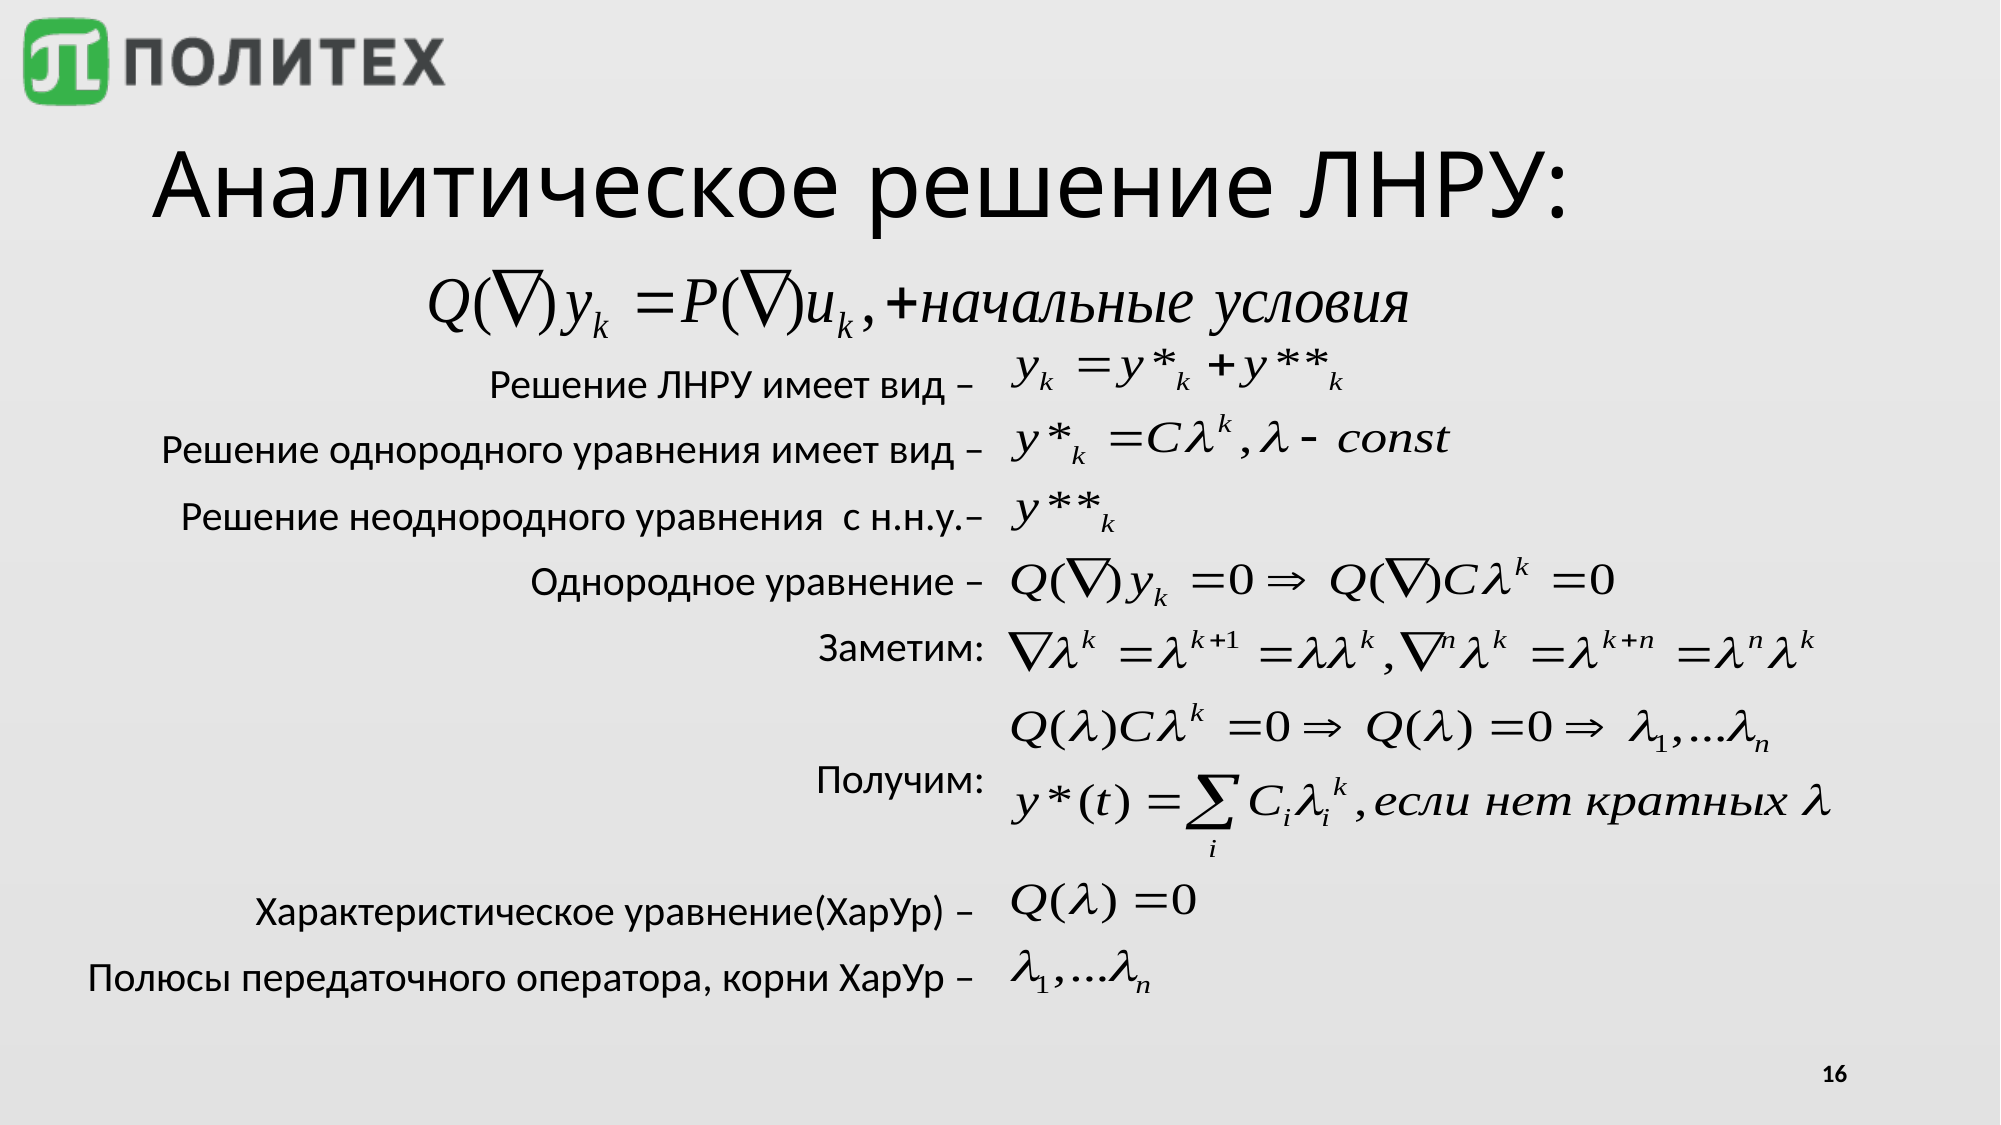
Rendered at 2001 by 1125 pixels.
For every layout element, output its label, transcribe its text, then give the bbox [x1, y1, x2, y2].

picture [0, 0, 469, 125]
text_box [419, 256, 1423, 355]
text_box Решение ЛНРУ имеет вид – Решение однородного уравнения имеет вид – Решение неоднородного уравнения с н.н.у.– Однородное уравнение – Заметим: Получим: Характеристическое уравнение(ХарУр) – Полюсы передаточного оператора, корни ХарУр – [0, 354, 1000, 1060]
title Аналитическое решение ЛНРУ: [137, 99, 1863, 278]
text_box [1002, 333, 1843, 1005]
slide_number 16 [1412, 1042, 1863, 1103]
